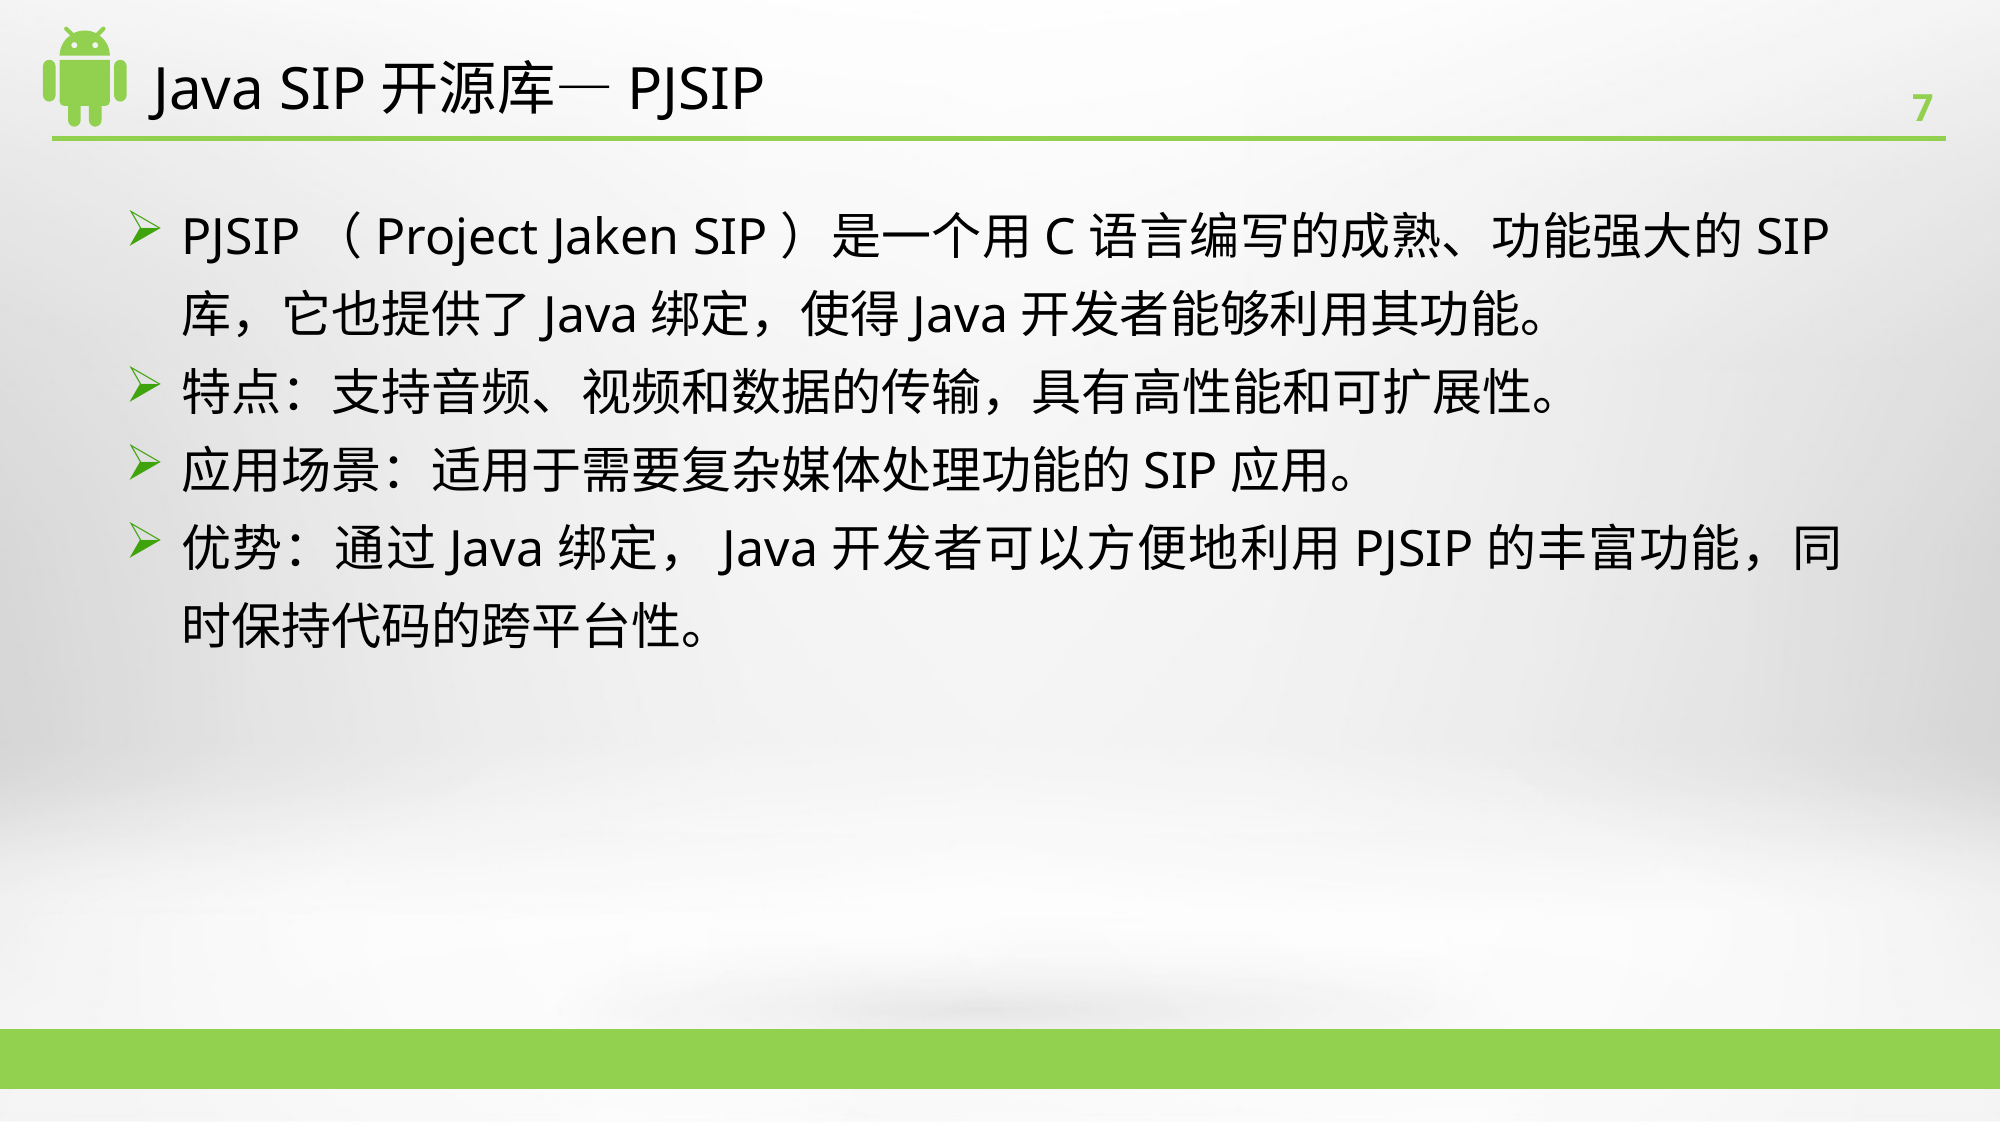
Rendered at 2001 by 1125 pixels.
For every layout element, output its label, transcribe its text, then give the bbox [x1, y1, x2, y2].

text_box [0, 1029, 2000, 1088]
picture [0, 0, 2000, 1029]
picture [0, 1088, 2000, 1125]
title Java SIP开源库—PJSIP [138, 46, 1833, 135]
text_box PJSIP（Project Jaken SIP‌）是一个用C语言编写的成熟、功能强大的SIP库，它也提供了Java绑定，使得Java开发者能够利用其功能。 特点：支持音频、视频和数据的传输，具有高性能和可扩展性。 应用场景：适用于需要复杂媒体处理功能的SIP应用。 优势：通过Java绑定，Java开发者可以方便地利用PJSIP的丰富功能，同时保持代码的跨平台性。 [110, 179, 1858, 662]
